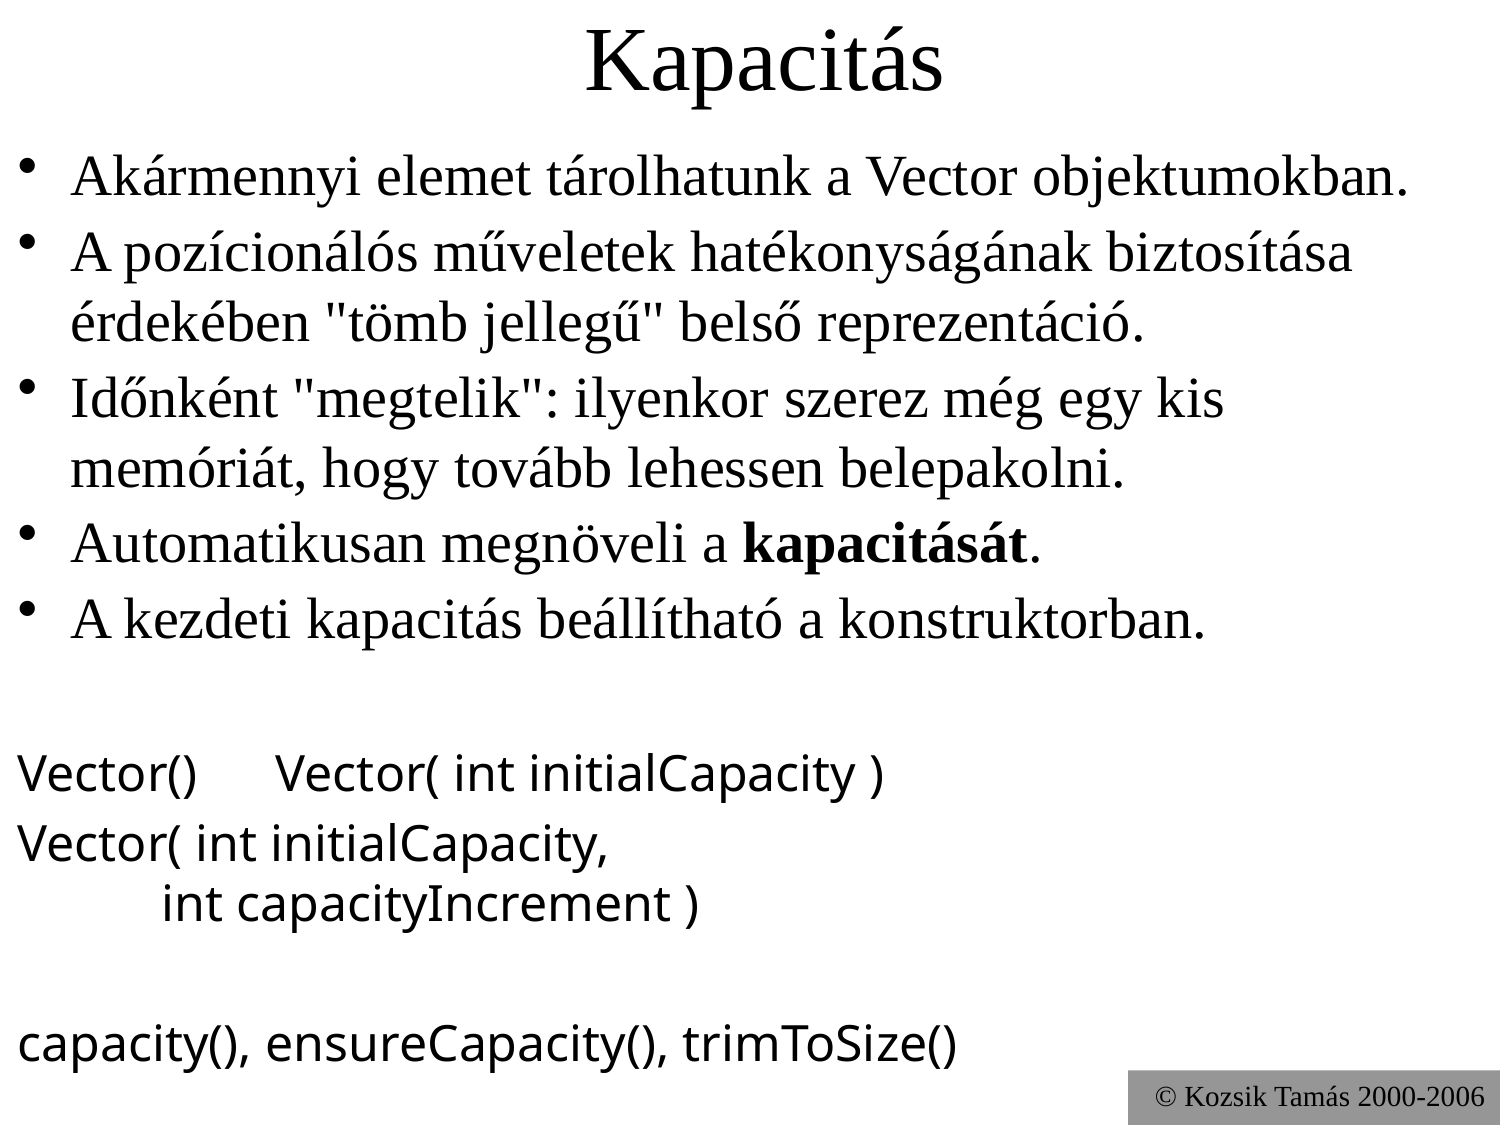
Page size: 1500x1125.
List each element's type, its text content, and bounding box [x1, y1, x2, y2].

title Kapacitás [125, 0, 1406, 133]
list Akármennyi elemet tárolhatunk a Vector objektumokban. A pozícionálós műveletek hatékonyságának biztosítása érdekében "tömb jellegű" belső reprezentáció. Időnként "megtelik": ilyenkor szerez még egy kis memóriát, hogy tovább lehessen belepakolni. Automatikusan megnöveli a kapacitását. A kezdeti kapacitás beállítható a konstruktorban. Vector() Vector( int initialCapacity ) Vector( int initialCapacity, int capacityIncrement ) capacity(), ensureCapacity(), trimToSize() [0, 137, 1450, 1125]
